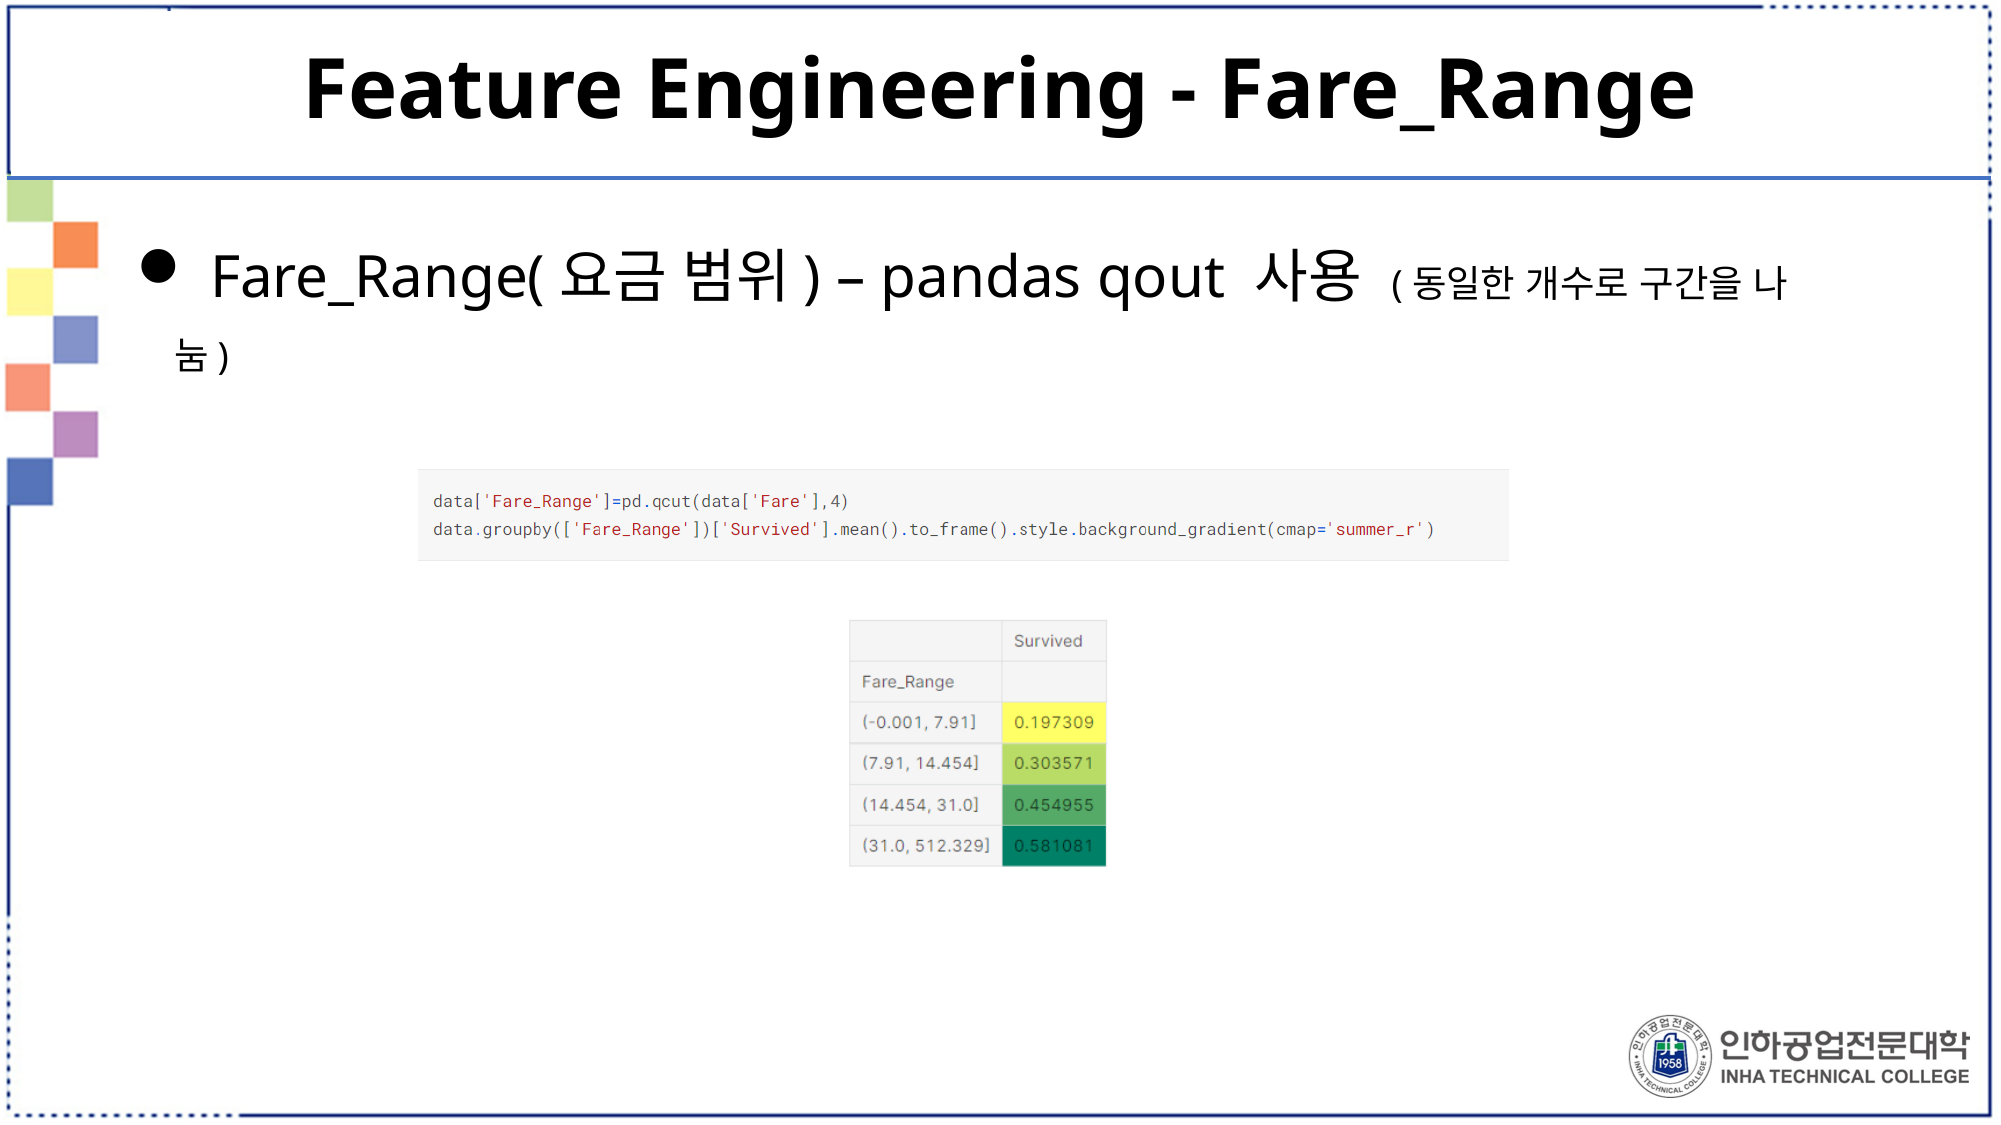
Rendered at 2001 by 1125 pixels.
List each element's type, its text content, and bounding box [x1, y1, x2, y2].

picture [3, 1, 1999, 1125]
list Fare_Range(요금 범위) – pandas qout 사용 (동일한 개수로 구간을 나눔) [121, 196, 1847, 1010]
title Feature Engineering - Fare_Range [137, 5, 1863, 179]
